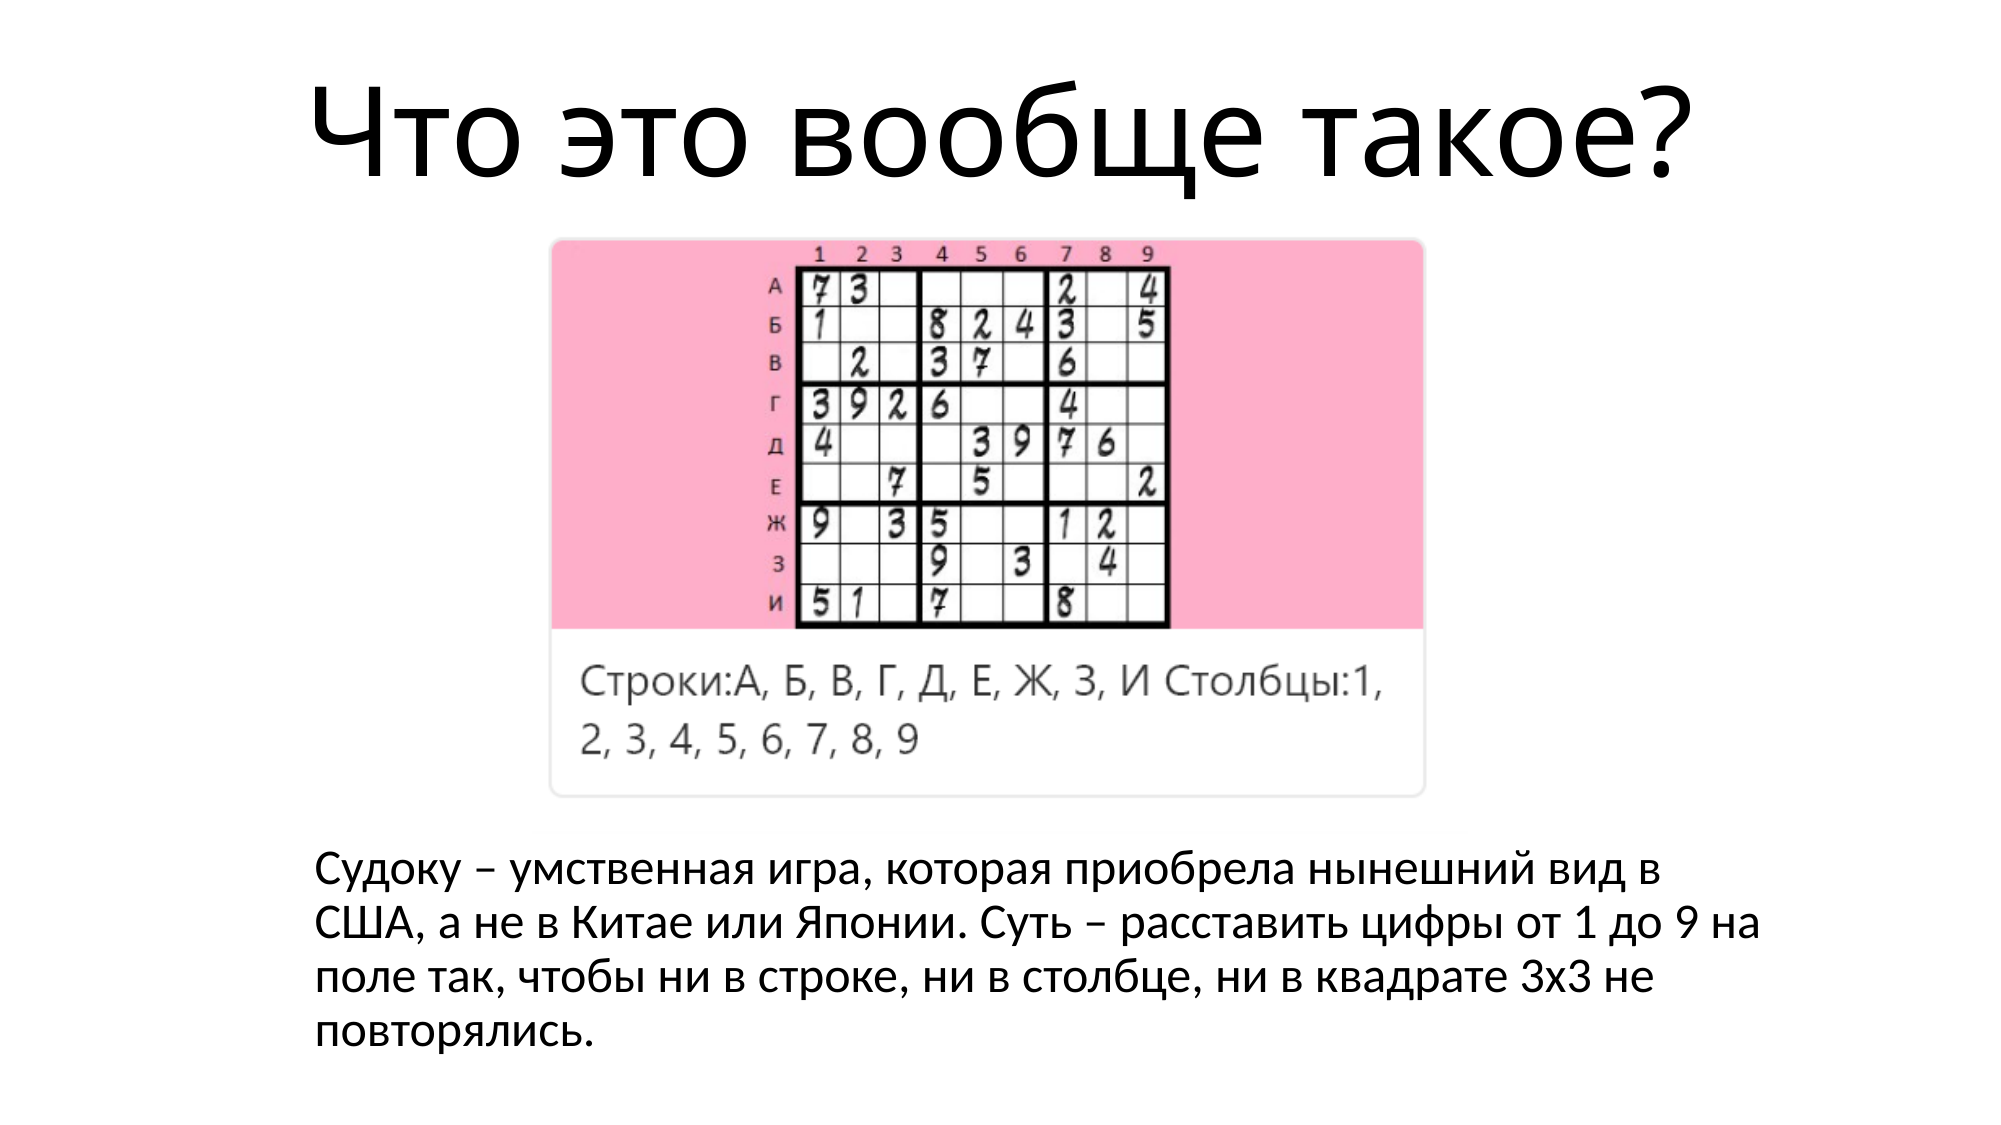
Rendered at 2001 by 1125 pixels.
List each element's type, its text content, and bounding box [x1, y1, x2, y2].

picture [531, 205, 1469, 834]
title Что это вообще такое? [249, 56, 1750, 211]
subtitle Судоку – умственная игра, которая приобрела нынешний вид в США, а не в Китае или Японии. Суть – расставить цифры от 1 до 9 на поле так, чтобы ни в строке, ни в столбце, ни в квадрате 3х3 не повторялись. [299, 833, 1800, 1073]
